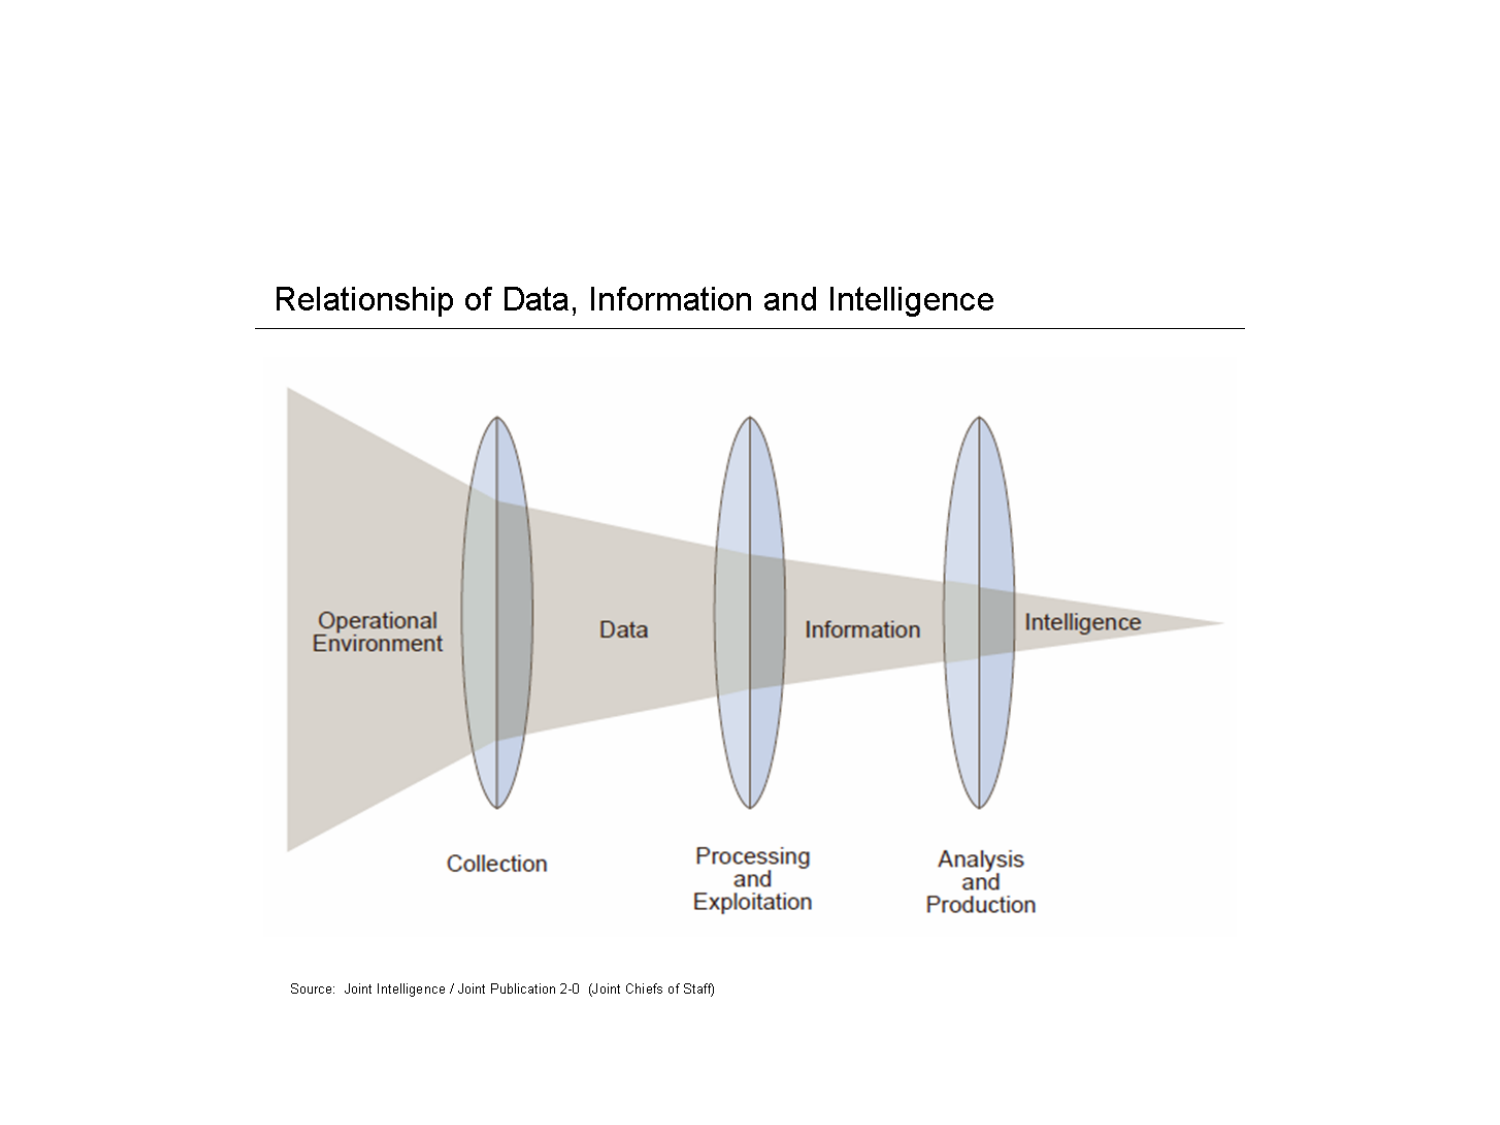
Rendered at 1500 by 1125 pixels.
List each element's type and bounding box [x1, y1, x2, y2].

list [254, 262, 1246, 1006]
